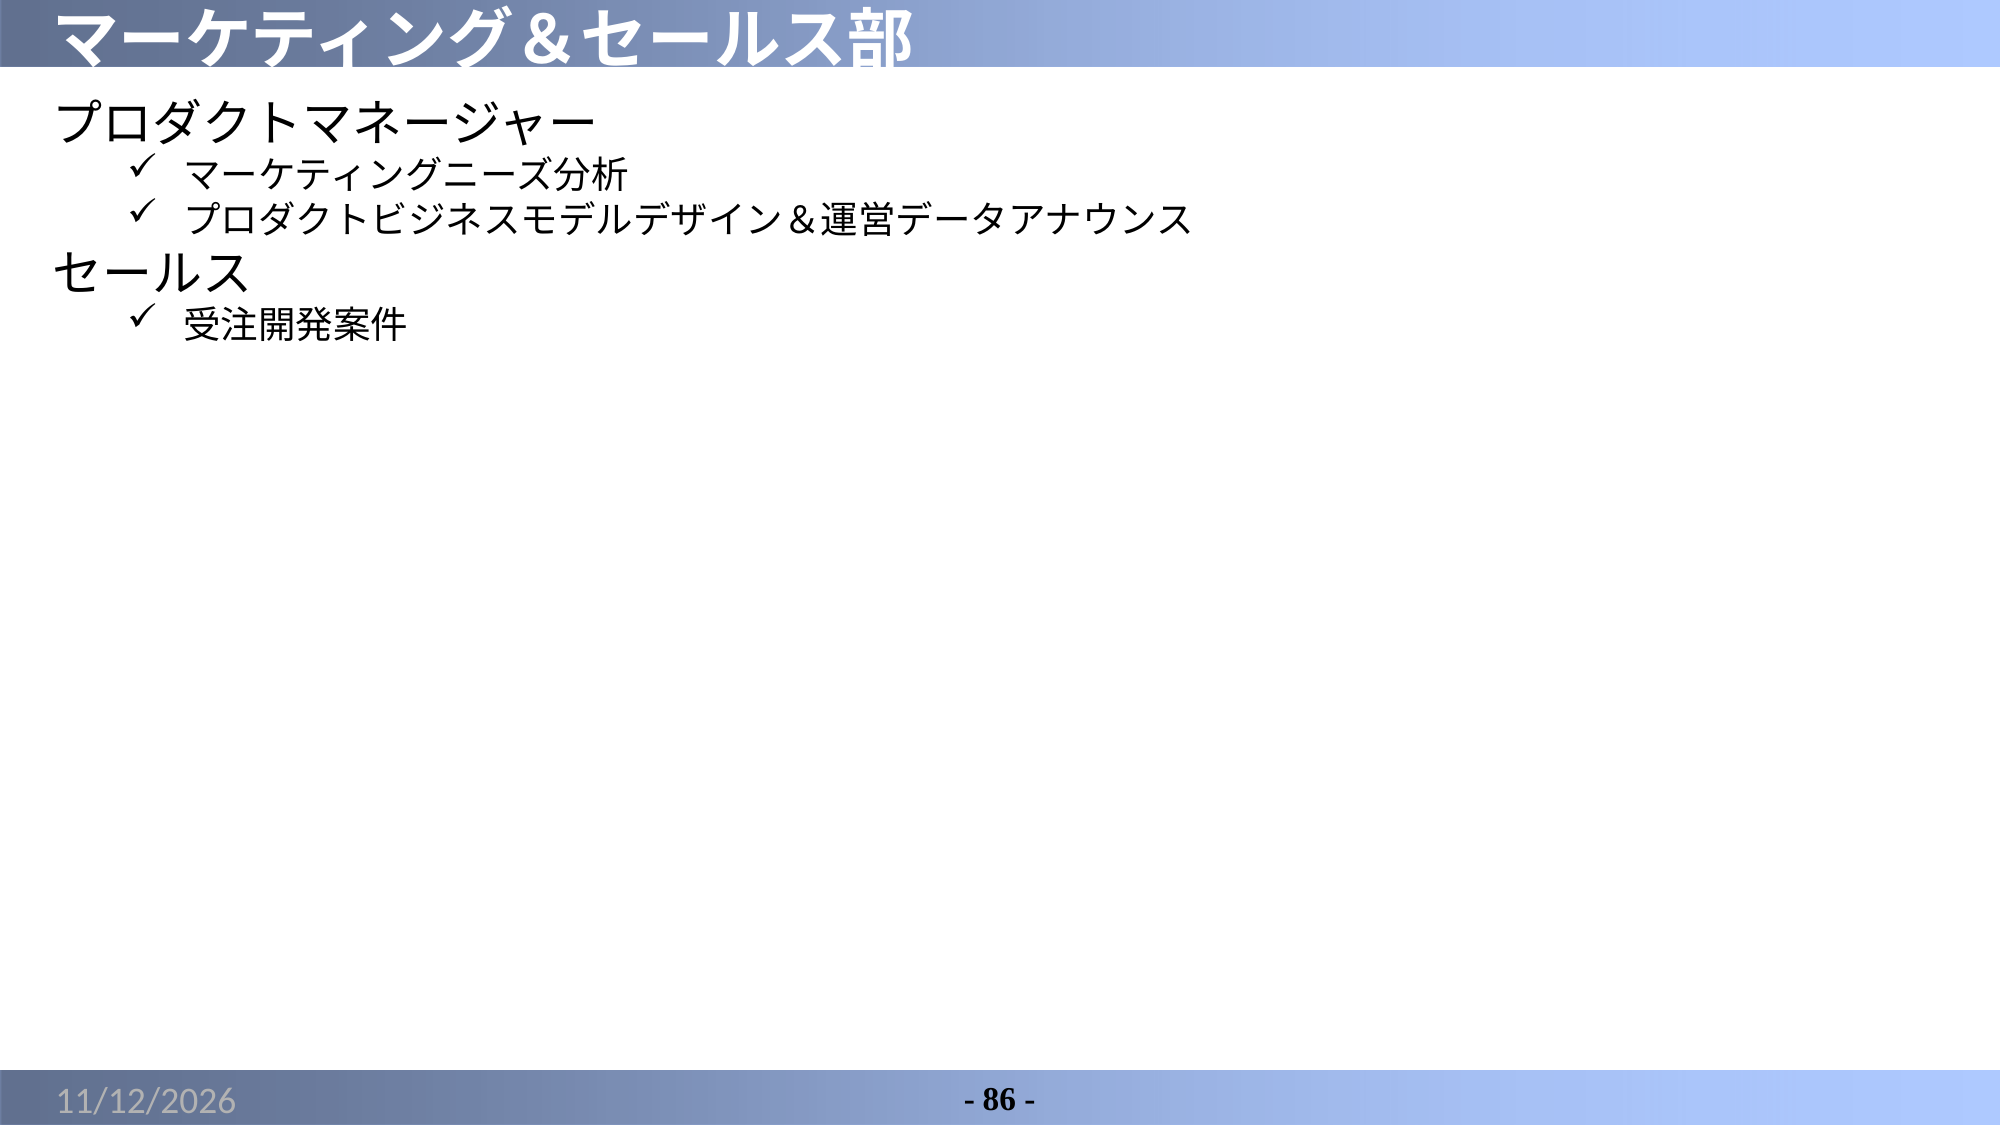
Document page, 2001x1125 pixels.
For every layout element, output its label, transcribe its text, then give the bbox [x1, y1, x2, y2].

slide_number - 86 - [934, 1078, 1063, 1117]
list プロダクトマネージャー マーケティングニーズ分析 プロダクトビジネスモデルデザイン＆運営データアナウンス セールス 受注開発案件 [52, 91, 1946, 471]
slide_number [55, 1076, 516, 1122]
title マーケティング＆セールス部 [52, 0, 1946, 78]
